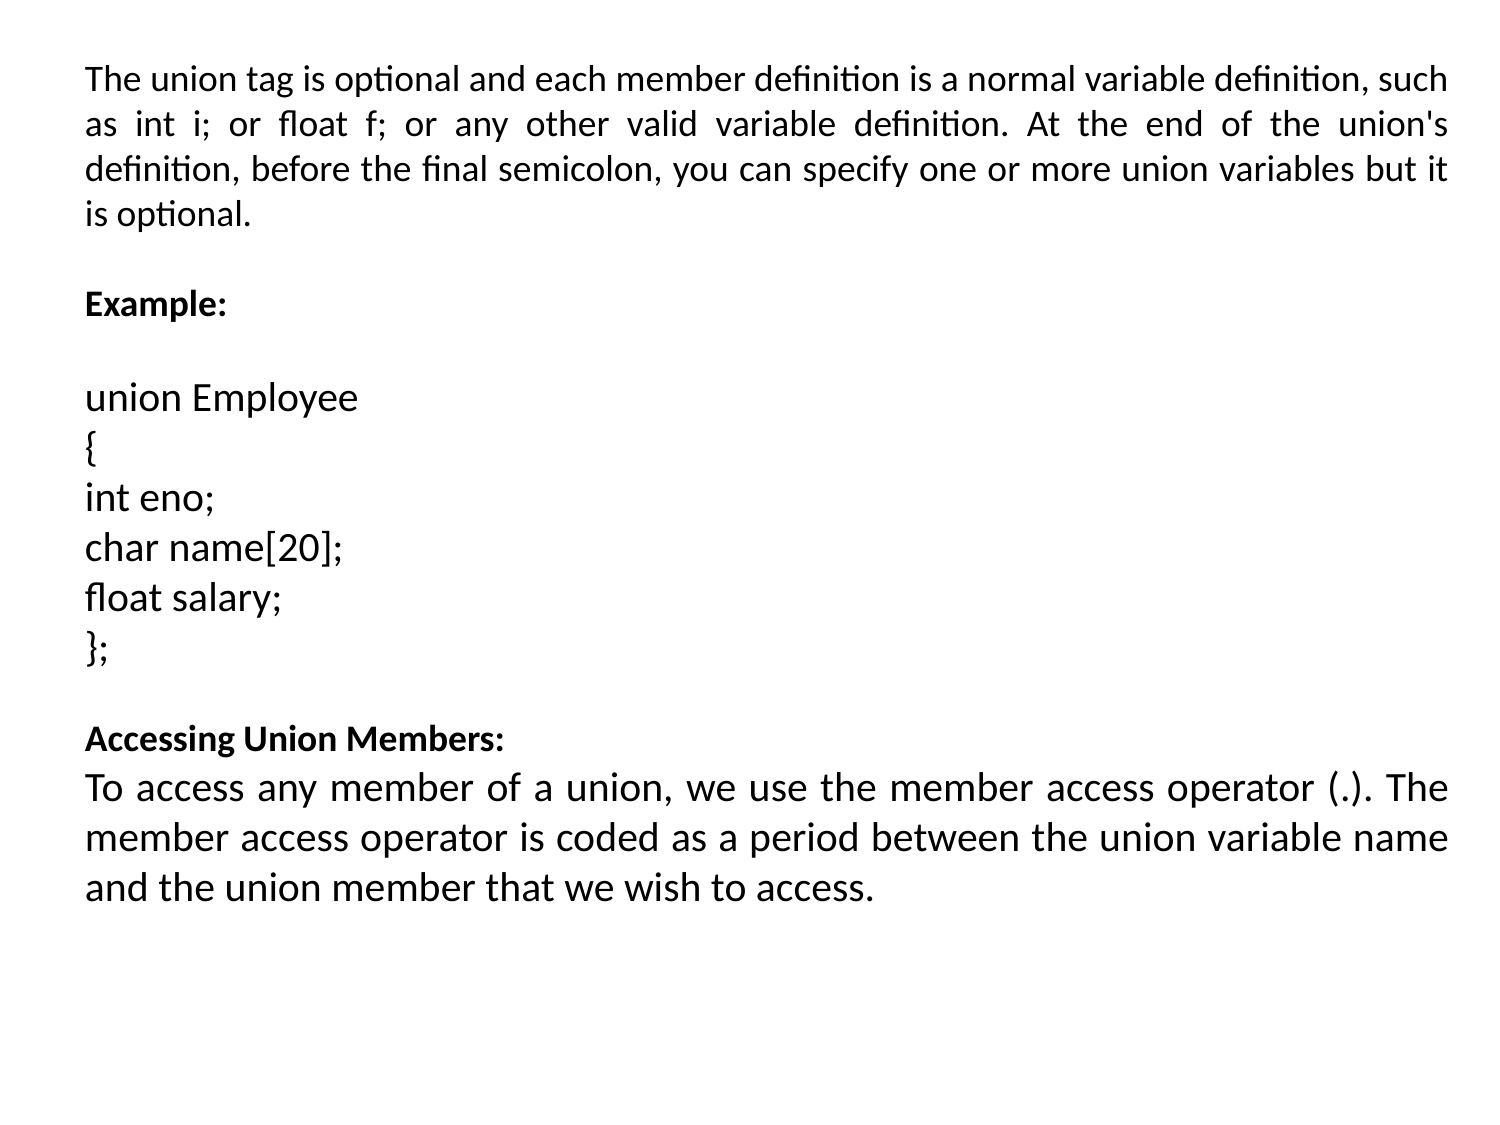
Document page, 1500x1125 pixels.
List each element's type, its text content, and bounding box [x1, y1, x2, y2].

text_box The union tag is optional and each member definition is a normal variable definition, such as int i; or float f; or any other valid variable definition. At the end of the union's definition, before the final semicolon, you can specify one or more union variables but it is optional. Example: union Employee { int eno; char name[20]; float salary; }; Accessing Union Members: To access any member of a union, we use the member access operator (.). The member access operator is coded as a period between the union variable name and the union member that we wish to access. [70, 46, 1465, 917]
